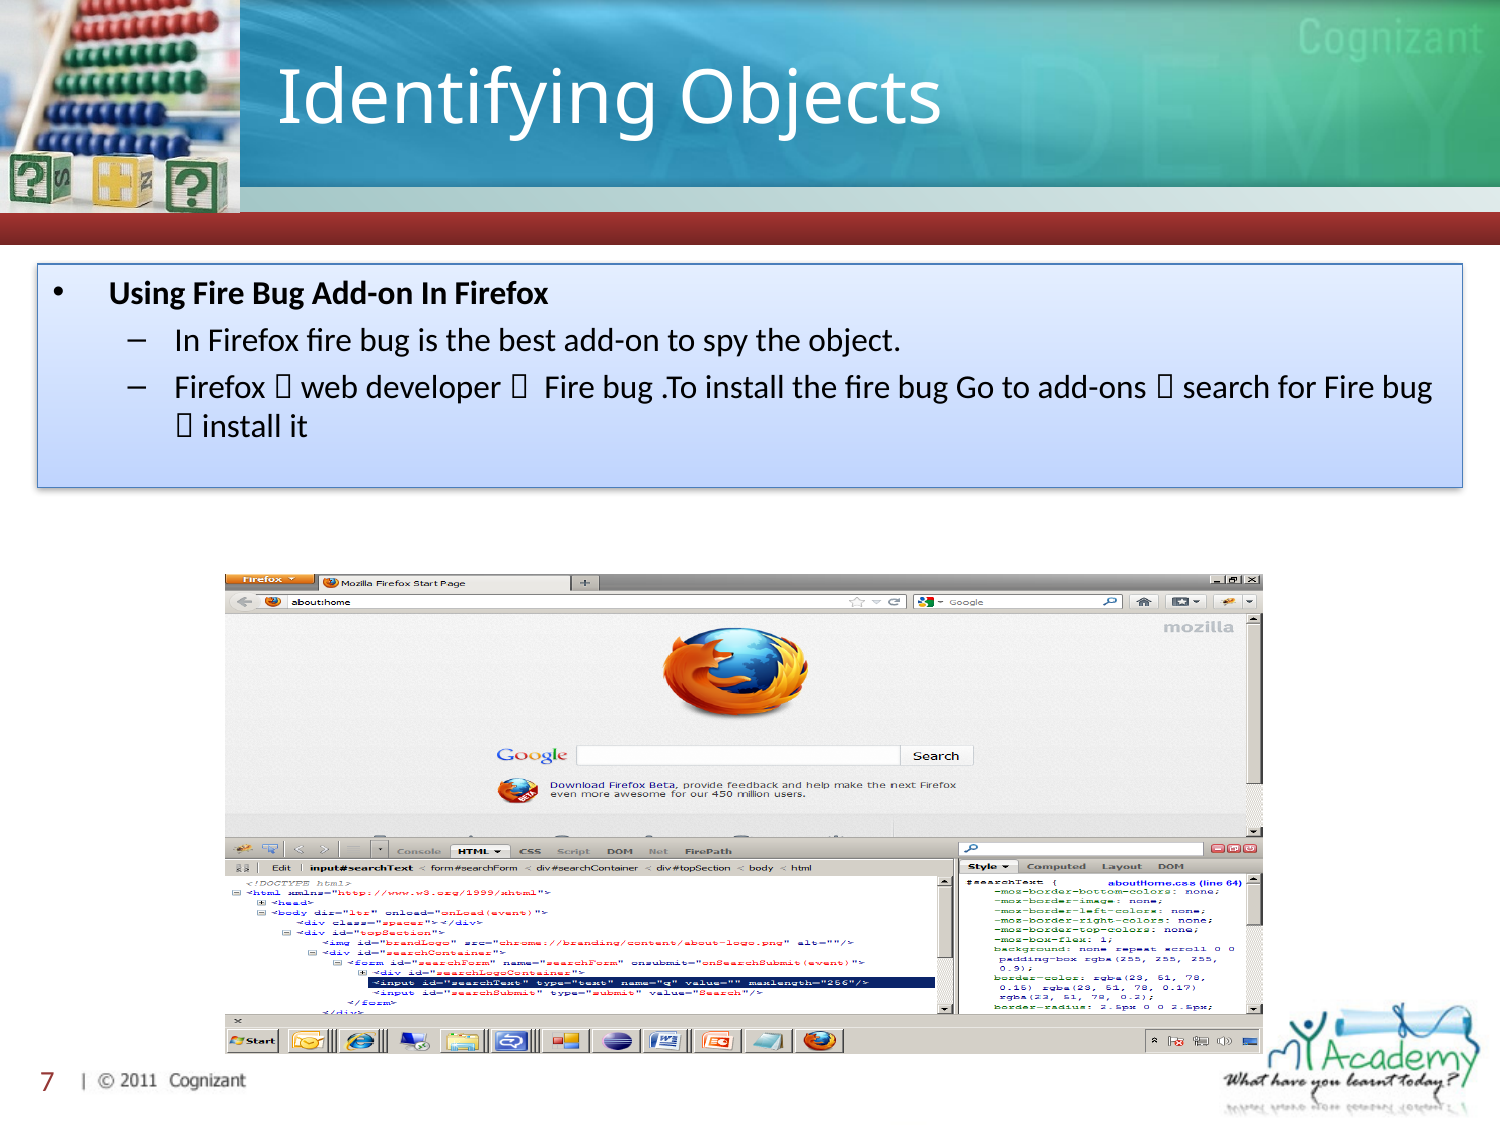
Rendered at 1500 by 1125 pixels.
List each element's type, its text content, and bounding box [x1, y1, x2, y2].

slide_number 7 [24, 1054, 100, 1100]
list Using Fire Bug Add-on In Firefox In Firefox fire bug is the best add-on to spy the object. Firefox  web developer  Fire bug .To install the fire bug Go to add-ons  search for Fire bug  install it [37, 263, 1463, 488]
title Identifying Objects [262, 0, 1500, 188]
picture [0, 245, 1500, 1125]
picture [0, 0, 262, 213]
